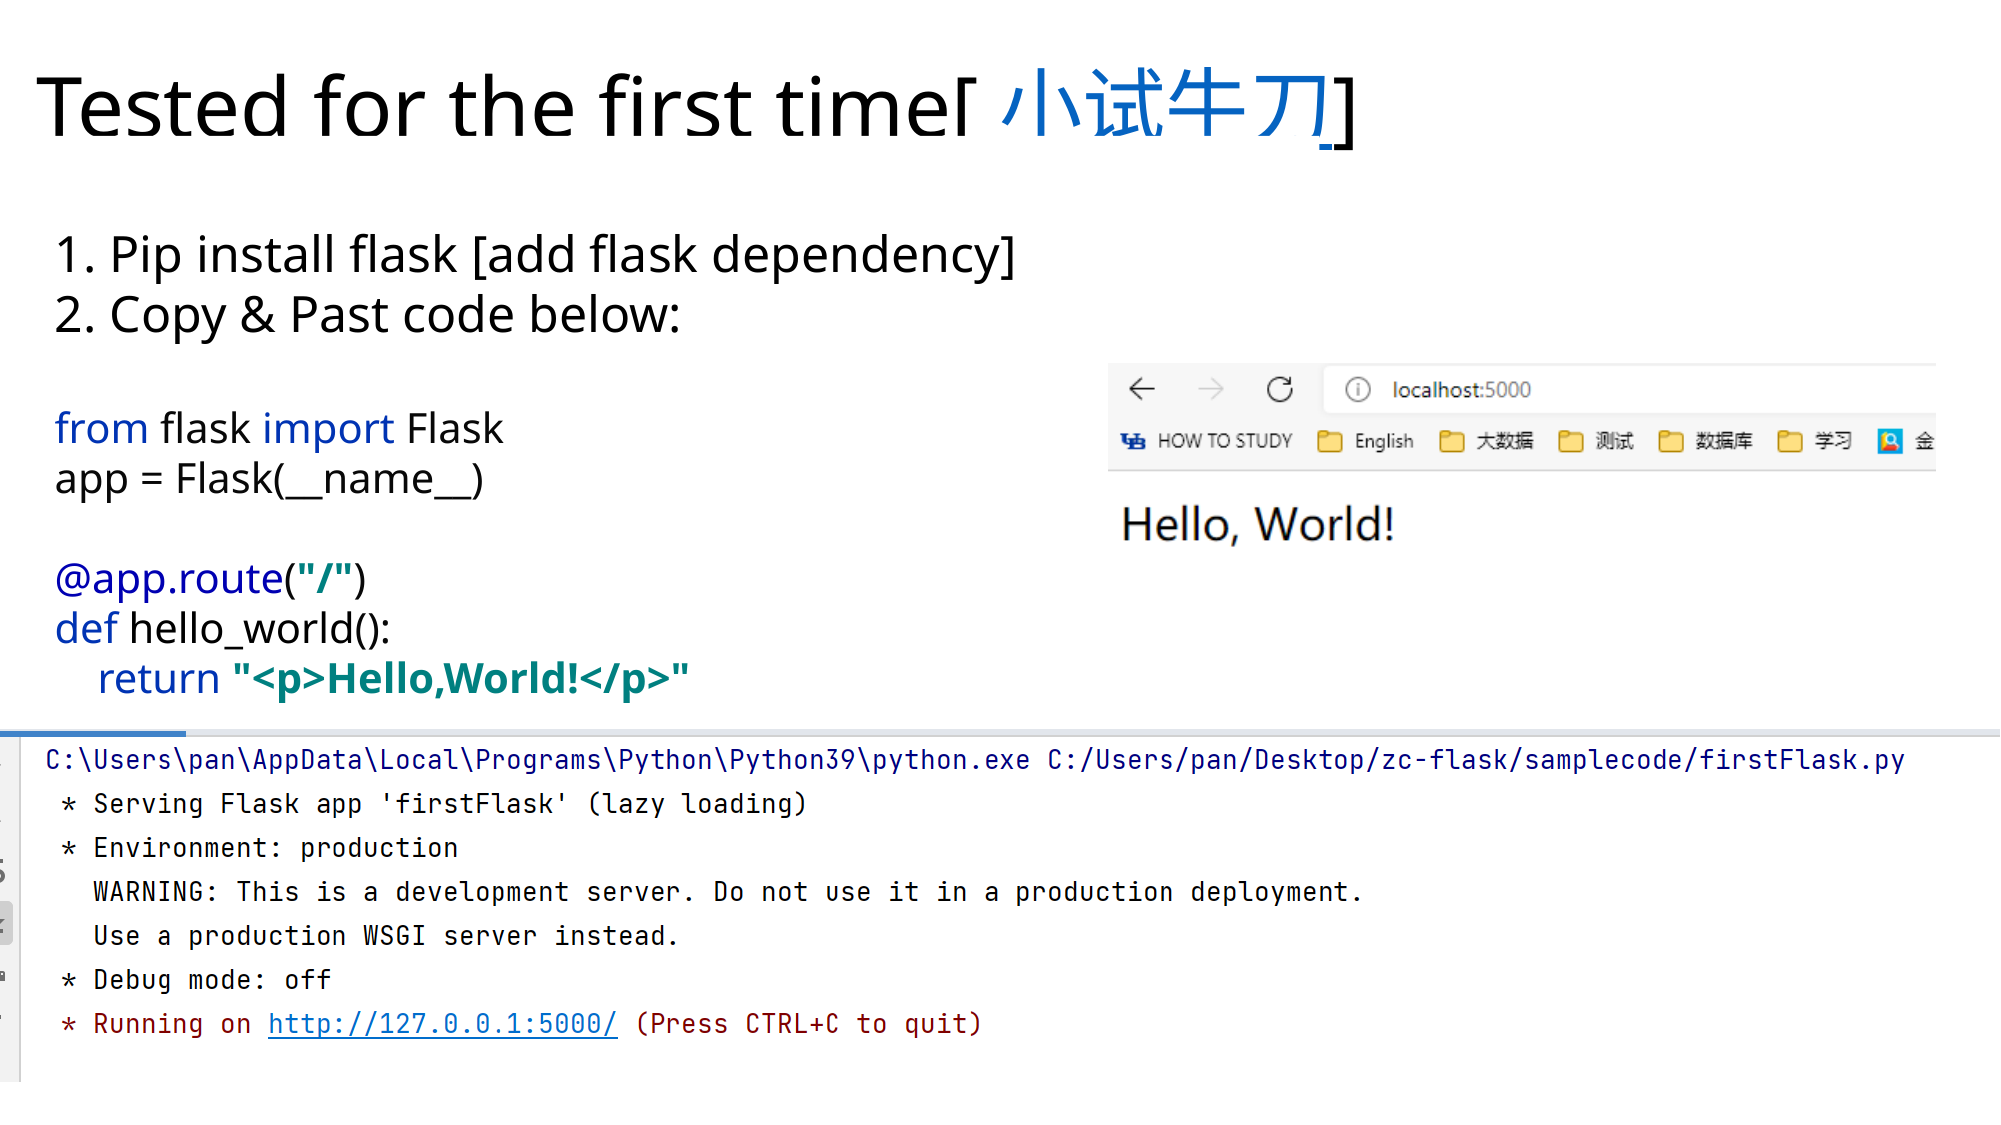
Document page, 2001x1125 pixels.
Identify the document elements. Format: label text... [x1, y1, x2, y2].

title Tested for the first time[小试牛刀] [0, 0, 1725, 218]
list 1. Pip install flask [add flask dependency] 2. Copy & Past code below: from flask import Flask app = Flask(__name__) @app.route("/") def hello_world(): return "<p>Hello,World!</p>" [39, 135, 1320, 729]
picture [0, 729, 2000, 1082]
picture [1108, 363, 1936, 561]
